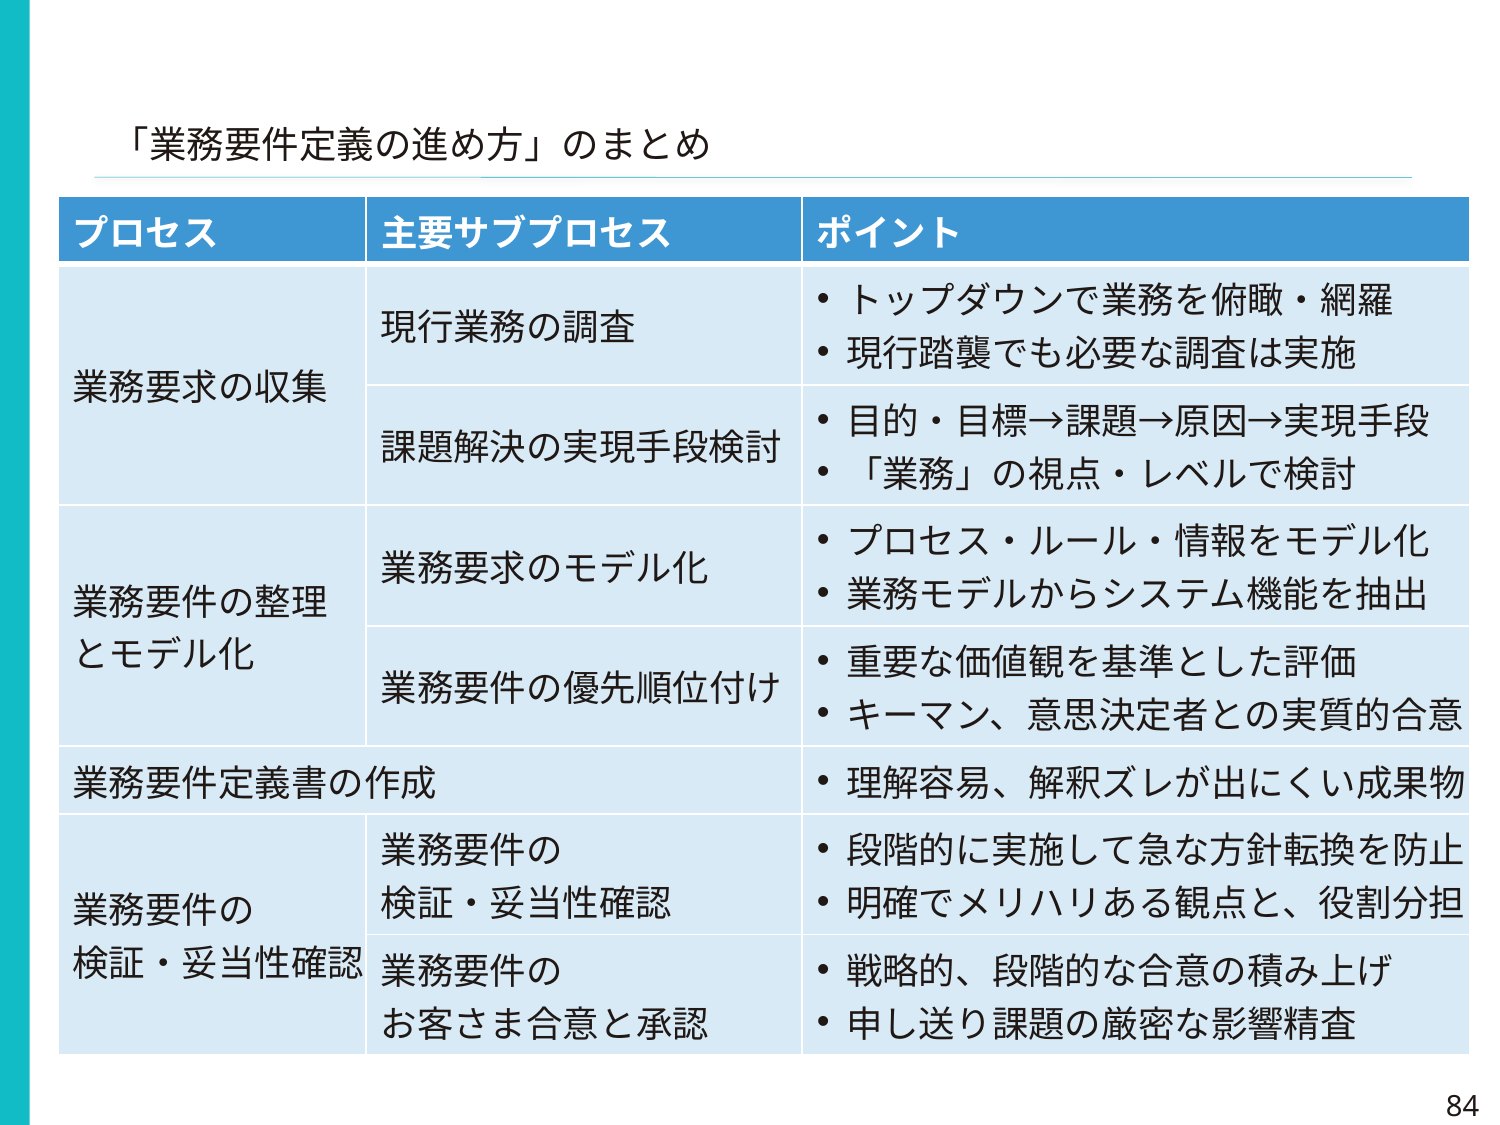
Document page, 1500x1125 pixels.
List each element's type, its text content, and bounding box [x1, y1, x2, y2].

table_cell 業務要求の収集 [59, 267, 365, 504]
table_cell 業務要件の優先順位付け [367, 627, 801, 745]
table_cell 現行業務の調査 [367, 267, 801, 384]
table_cell 業務要件の お客さま合意と承認 [367, 935, 801, 1054]
table_cell 重要な価値観を基準とした評価 キーマン、意思決定者との実質的合意 [803, 627, 1469, 745]
table_cell 業務要件の 検証・妥当性確認 [367, 815, 801, 934]
table_cell 目的・目標→課題→原因→実現手段 「業務」の視点・レベルで検討 [803, 386, 1469, 504]
table_header ポイント [803, 197, 1469, 261]
list 「業務要件定義の進め方」のまとめ [97, 113, 1054, 173]
table_cell トップダウンで業務を俯瞰・網羅 現行踏襲でも必要な調査は実施 [803, 267, 1469, 384]
table_cell 業務要件の 検証・妥当性確認 [59, 815, 365, 1054]
table_cell 理解容易、解釈ズレが出にくい成果物 [803, 747, 1469, 813]
picture [0, 0, 49, 1125]
slide_number 84 [1285, 1079, 1495, 1125]
table_cell プロセス・ルール・情報をモデル化 業務モデルからシステム機能を抽出 [803, 506, 1469, 625]
table_cell 段階的に実施して急な方針転換を防止 明確でメリハリある観点と、役割分担 [803, 815, 1469, 934]
table_cell 業務要件定義書の作成 [59, 747, 801, 813]
table_header 主要サブプロセス [367, 197, 801, 261]
table_cell 戦略的、段階的な合意の積み上げ 申し送り課題の厳密な影響精査 [803, 935, 1469, 1054]
table_header プロセス [59, 197, 365, 261]
table_cell 業務要件の整理 とモデル化 [59, 506, 365, 745]
table_cell 課題解決の実現手段検討 [367, 386, 801, 504]
table_cell 業務要求のモデル化 [367, 506, 801, 625]
